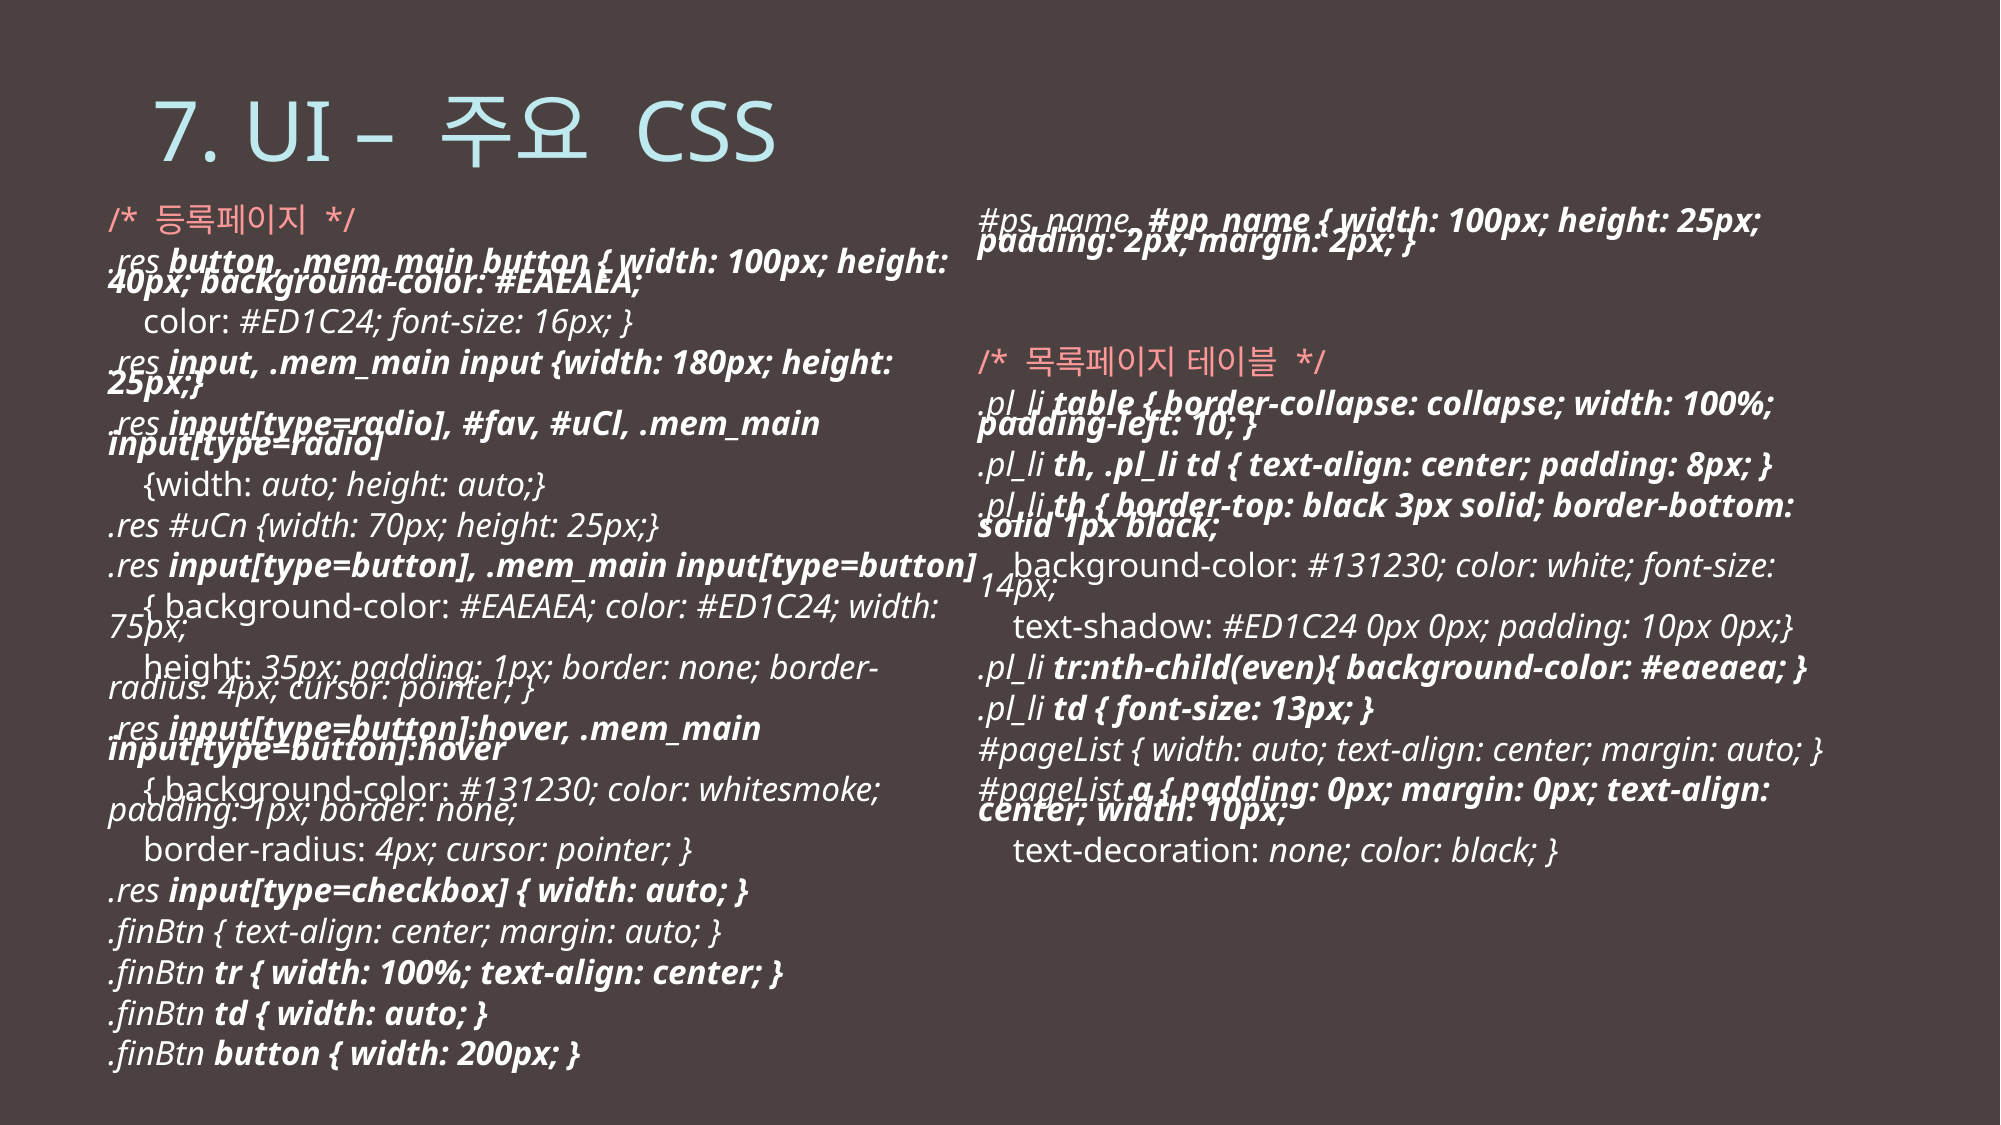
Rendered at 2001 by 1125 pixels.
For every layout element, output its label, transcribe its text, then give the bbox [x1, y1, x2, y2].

list /* 등록페이지 */ .res button, .mem_main button { width: 100px; height: 40px; background-color: #EAEAEA; color: #ED1C24; font-size: 16px; } .res input, .mem_main input {width: 180px; height: 25px;} .res input[type=radio], #fav, #uCl, .mem_main input[type=radio] {width: auto; height: auto;} .res #uCn {width: 70px; height: 25px;} .res input[type=button], .mem_main input[type=button] { background-color: #EAEAEA; color: #ED1C24; width: 75px; height: 35px; padding: 1px; border: none; border-radius: 4px; cursor: pointer; } .res input[type=button]:hover, .mem_main input[type=button]:hover { background-color: #131230; color: whitesmoke; padding: 1px; border: none; border-radius: 4px; cursor: pointer; } .res input[type=checkbox] { width: auto; } .finBtn { text-align: center; margin: auto; } .finBtn tr { width: 100%; text-align: center; } .finBtn td { width: auto; } .finBtn button { width: 200px; } #ps_name, #pp_name { width: 100px; height: 25px; padding: 2px; margin: 2px; } /* 목록페이지 테이블 */ .pl_li table { border-collapse: collapse; width: 100%; padding-left: 10; } .pl_li th, .pl_li td { text-align: center; padding: 8px; } .pl_li th { border-top: black 3px solid; border-bottom: solid 1px black; background-color: #131230; color: white; font-size: 14px; text-shadow: #ED1C24 0px 0px; padding: 10px 0px;} .pl_li tr:nth-child(even){ background-color: #eaeaea; } .pl_li td { font-size: 13px; } #pageList { width: auto; text-align: center; margin: auto; } #pageList a { padding: 0px; margin: 0px; text-align: center; width: 10px; text-decoration: none; color: black; } [93, 208, 1863, 1085]
title 7. UI – 주요 CSS [137, 59, 1863, 208]
